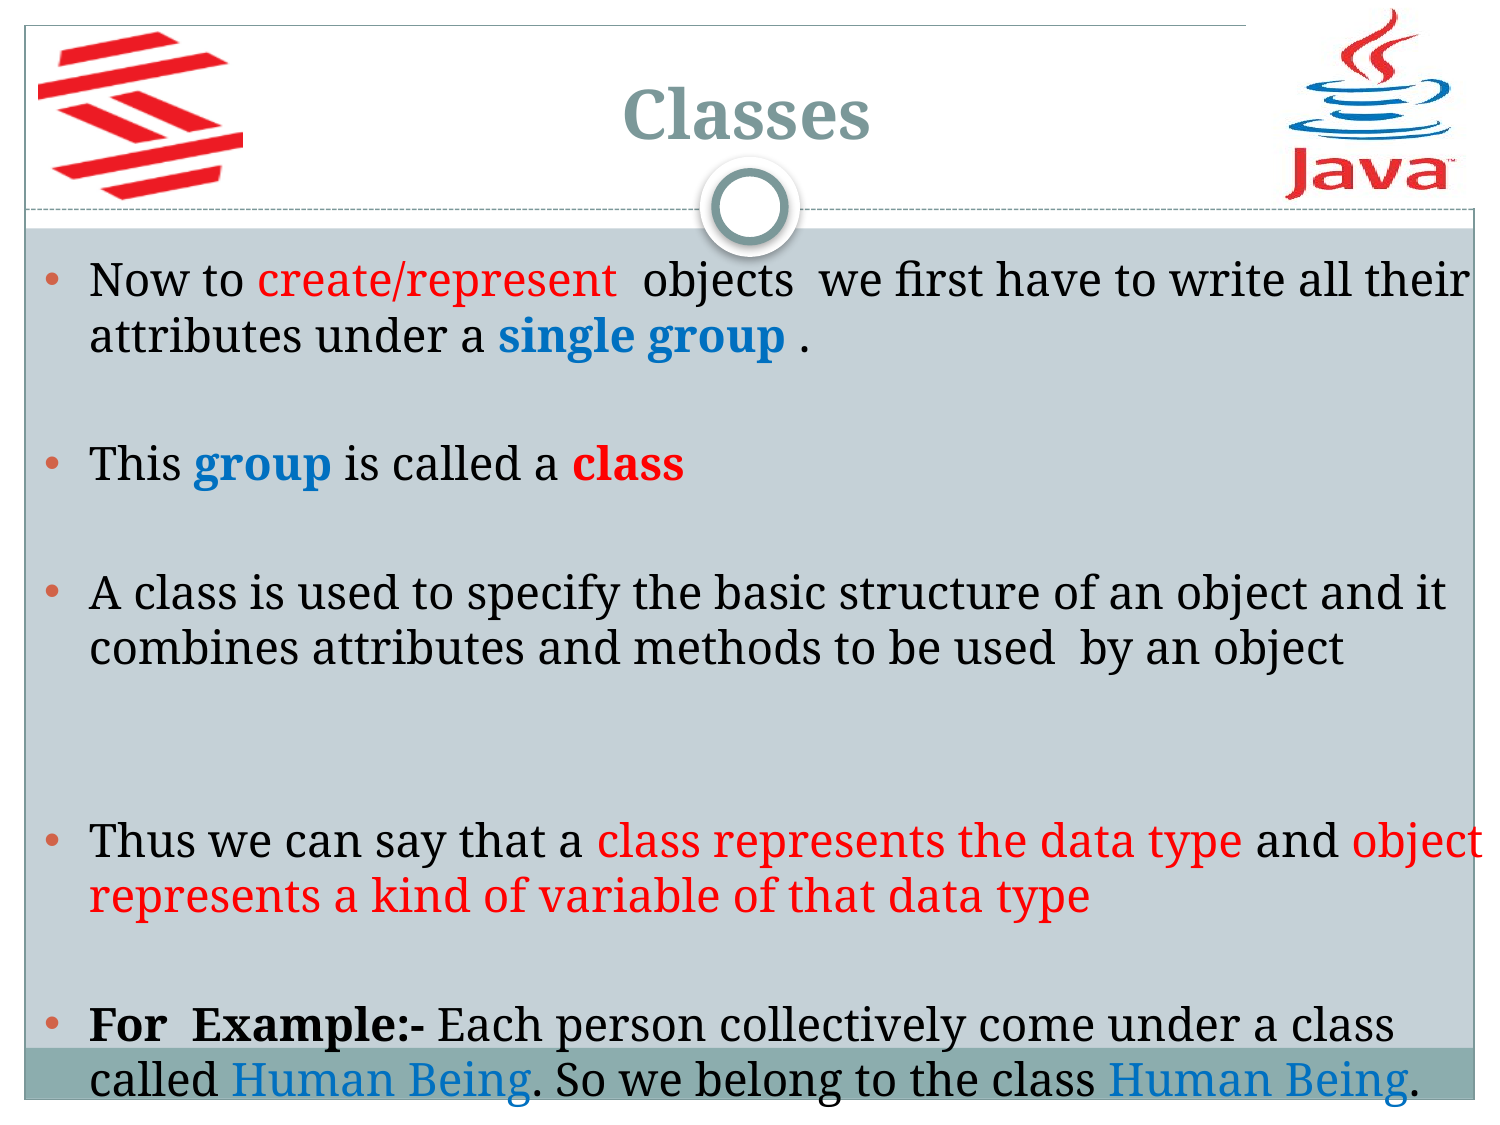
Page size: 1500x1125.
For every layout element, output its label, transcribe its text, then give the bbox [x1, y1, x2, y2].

list Now to create/represent objects we first have to write all their attributes under a single group . This group is called a class A class is used to specify the basic structure of an object and it combines attributes and methods to be used by an object Thus we can say that a class represents the data type and object represents a kind of variable of that data type For Example:- Each person collectively come under a class called Human Being. So we belong to the class Human Being. [29, 243, 1500, 1125]
picture [1245, 0, 1483, 209]
picture [37, 30, 243, 209]
title Classes [249, 42, 1238, 161]
